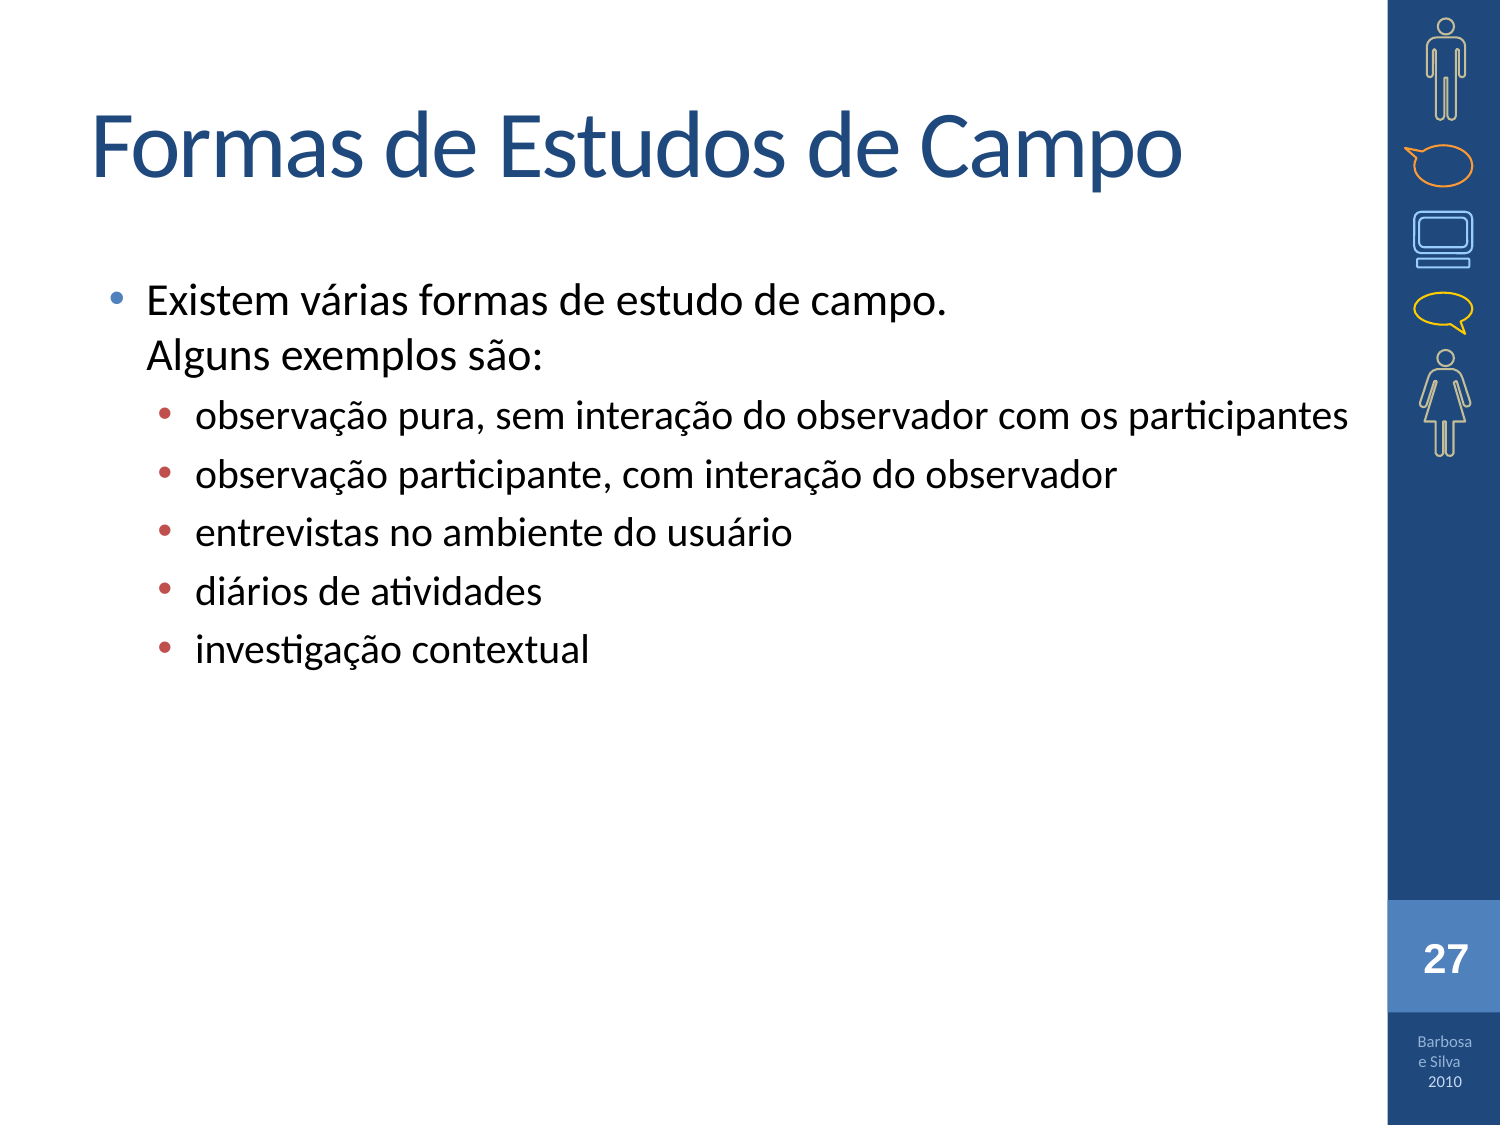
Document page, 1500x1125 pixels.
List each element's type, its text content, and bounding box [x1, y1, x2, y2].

list Existem várias formas de estudo de campo. Alguns exemplos são: observação pura, sem interação do observador com os participantes observação participante, com interação do observador entrevistas no ambiente do usuário diários de atividades investigação contextual [74, 262, 1377, 1051]
title Formas de Estudos de Campo [75, 45, 1325, 233]
